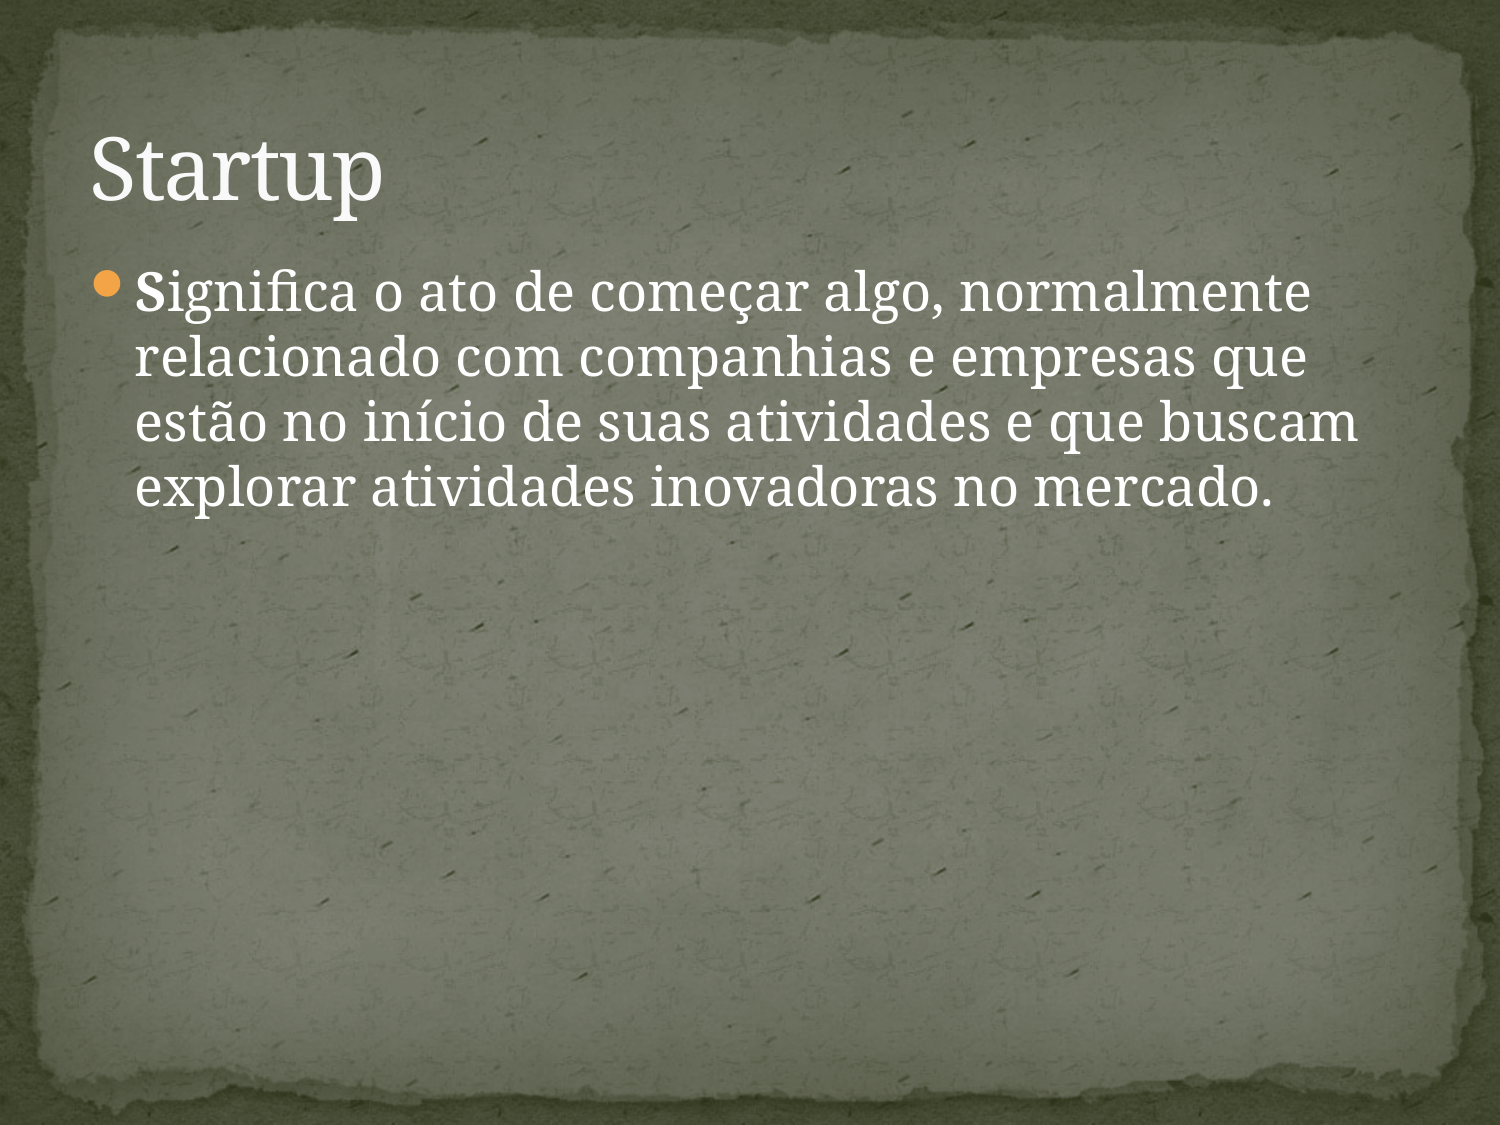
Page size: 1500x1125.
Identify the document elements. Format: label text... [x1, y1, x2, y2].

list Significa o ato de começar algo, normalmente relacionado com companhias e empresas que estão no início de suas atividades e que buscam explorar atividades inovadoras no mercado. [75, 249, 1425, 1000]
title Startup [74, 24, 1425, 225]
